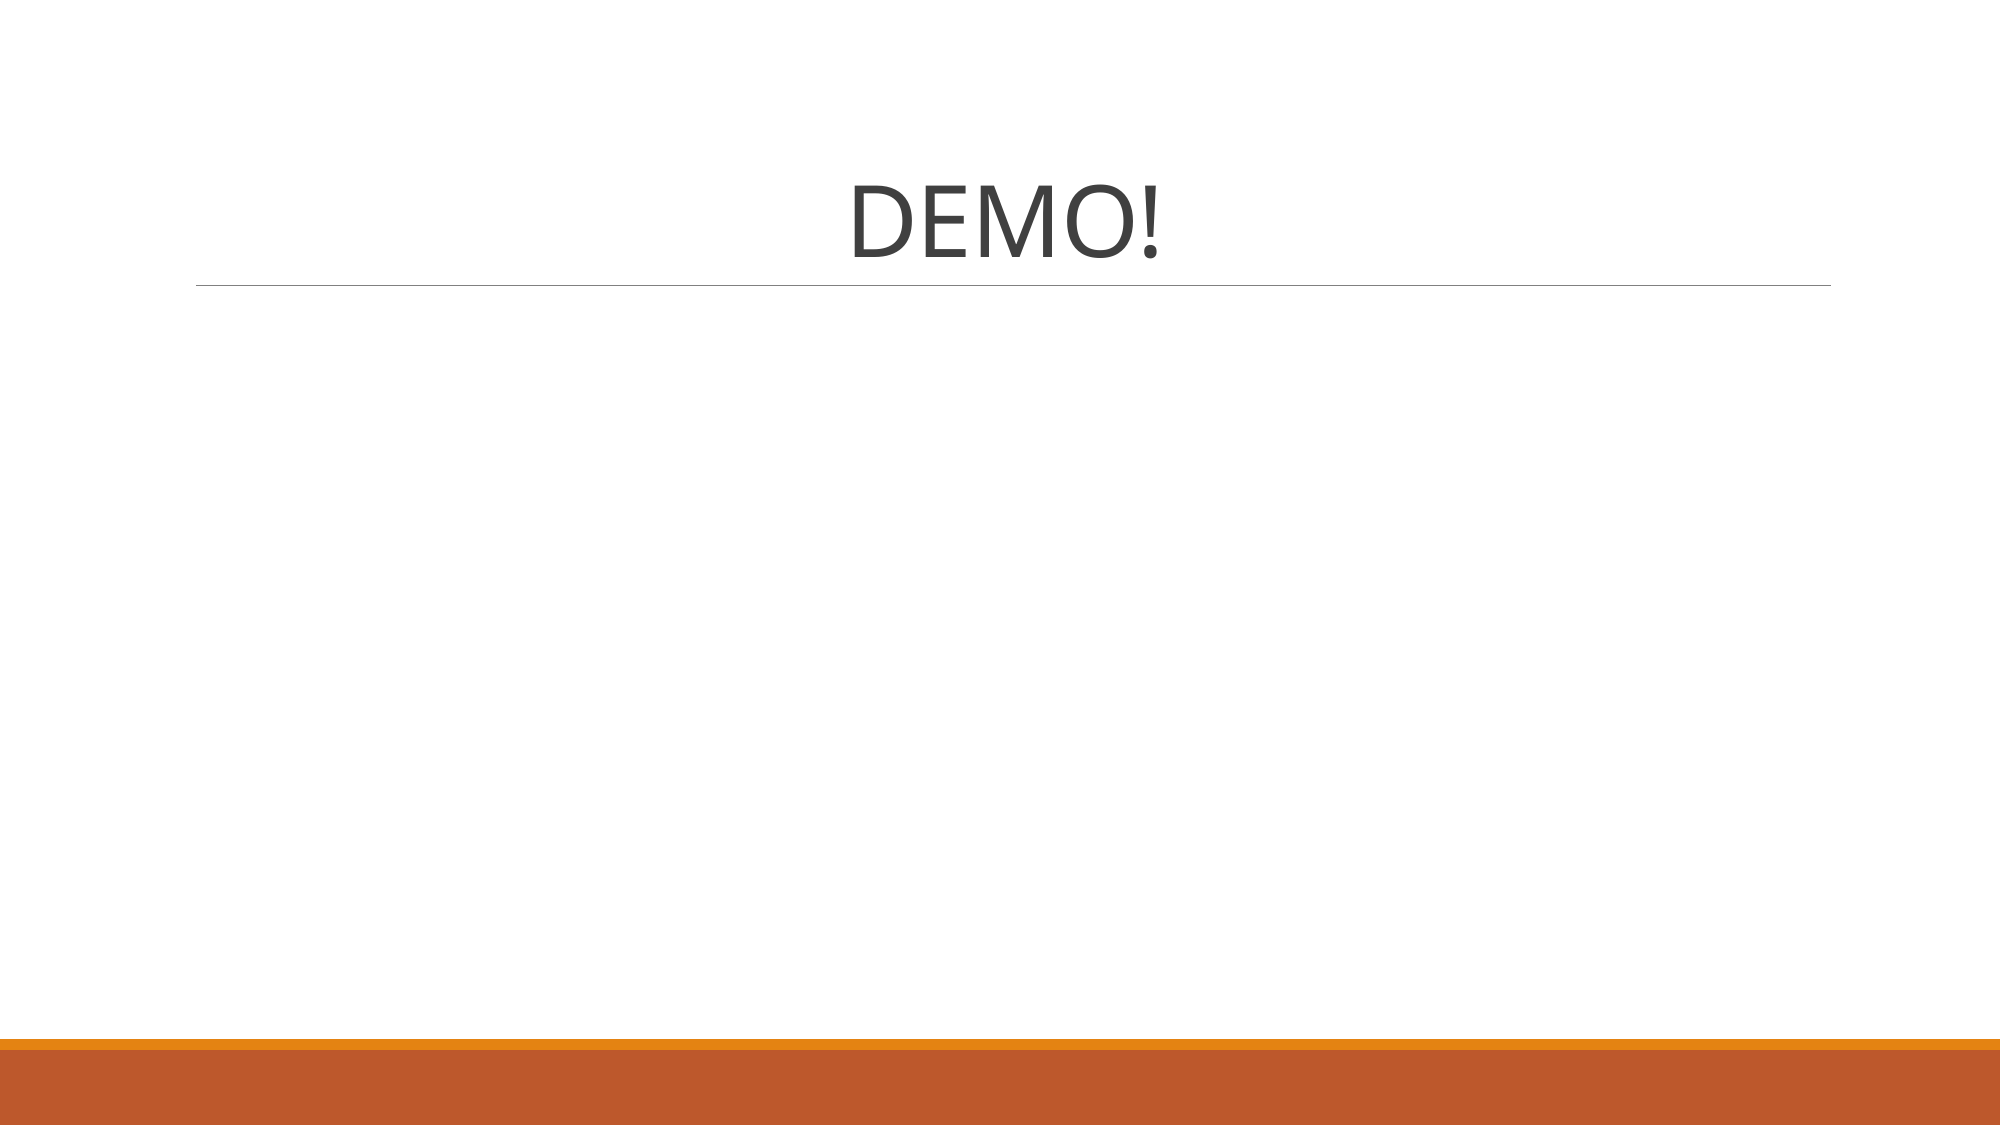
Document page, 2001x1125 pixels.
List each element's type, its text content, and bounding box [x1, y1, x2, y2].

title DEMO! [180, 47, 1830, 285]
